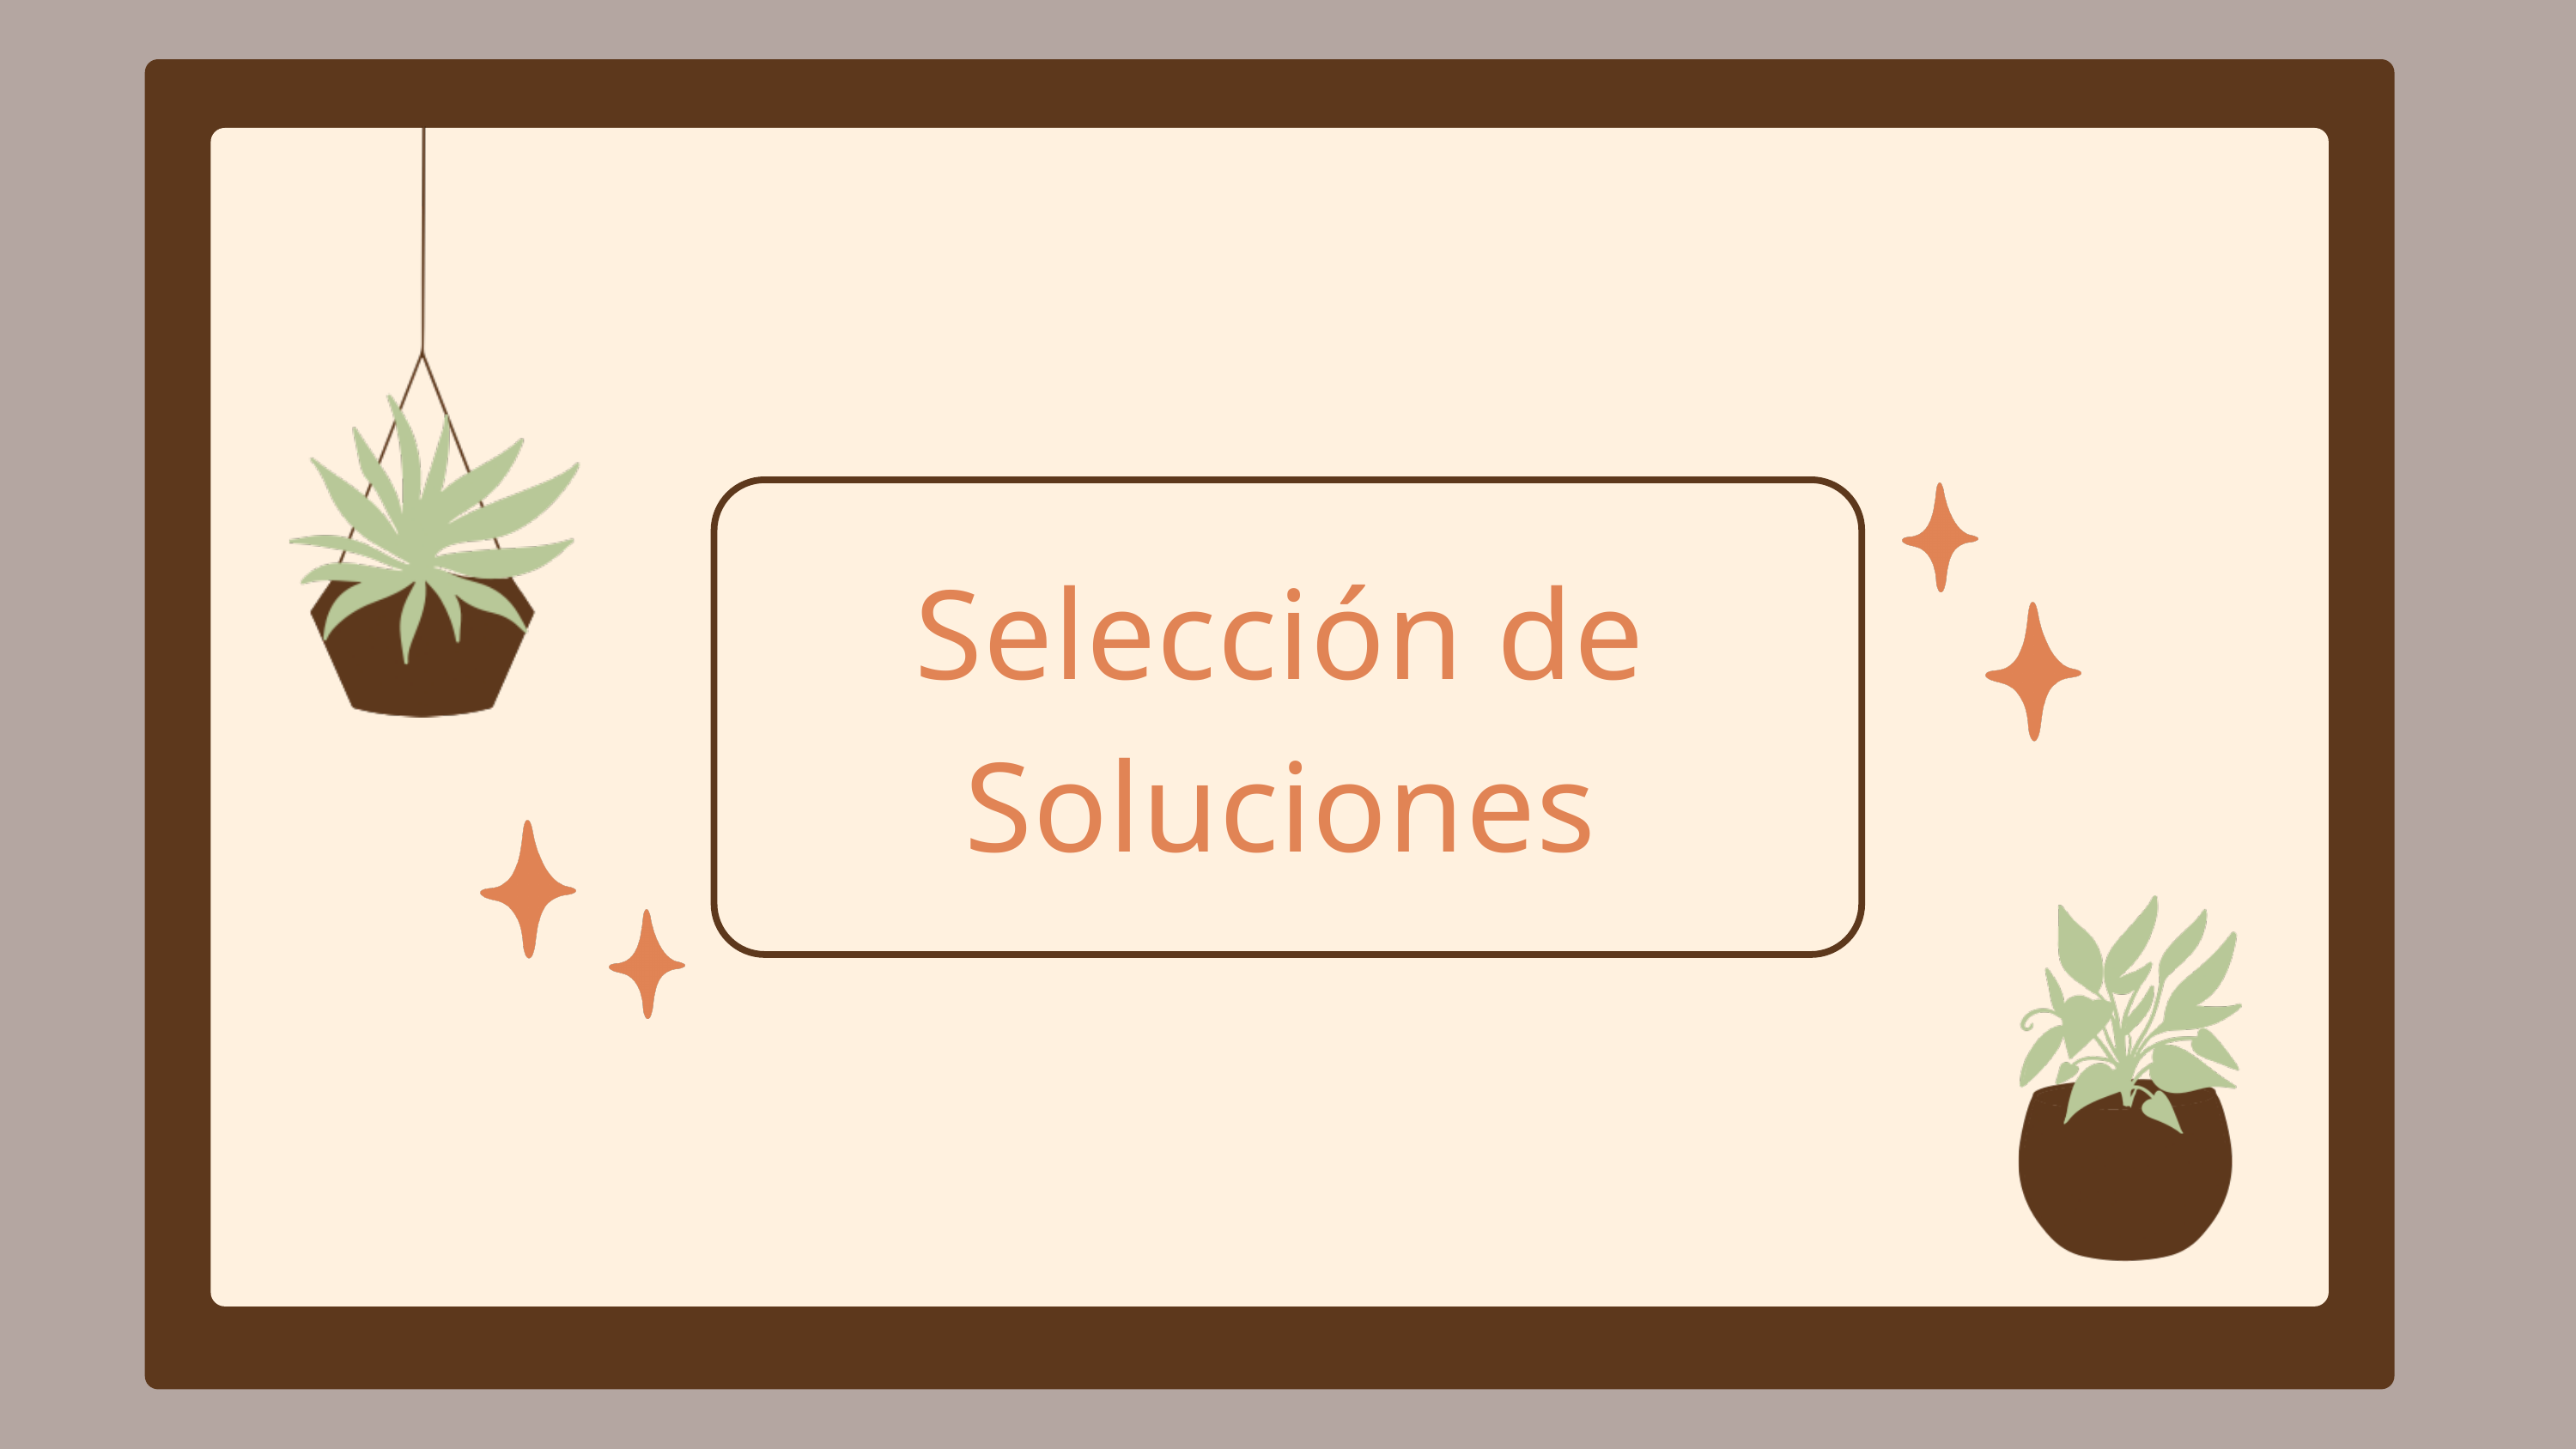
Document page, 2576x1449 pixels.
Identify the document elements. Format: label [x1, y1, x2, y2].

text_box [714, 479, 1862, 955]
text_box [210, 127, 2330, 1307]
text_box [144, 58, 2395, 1390]
